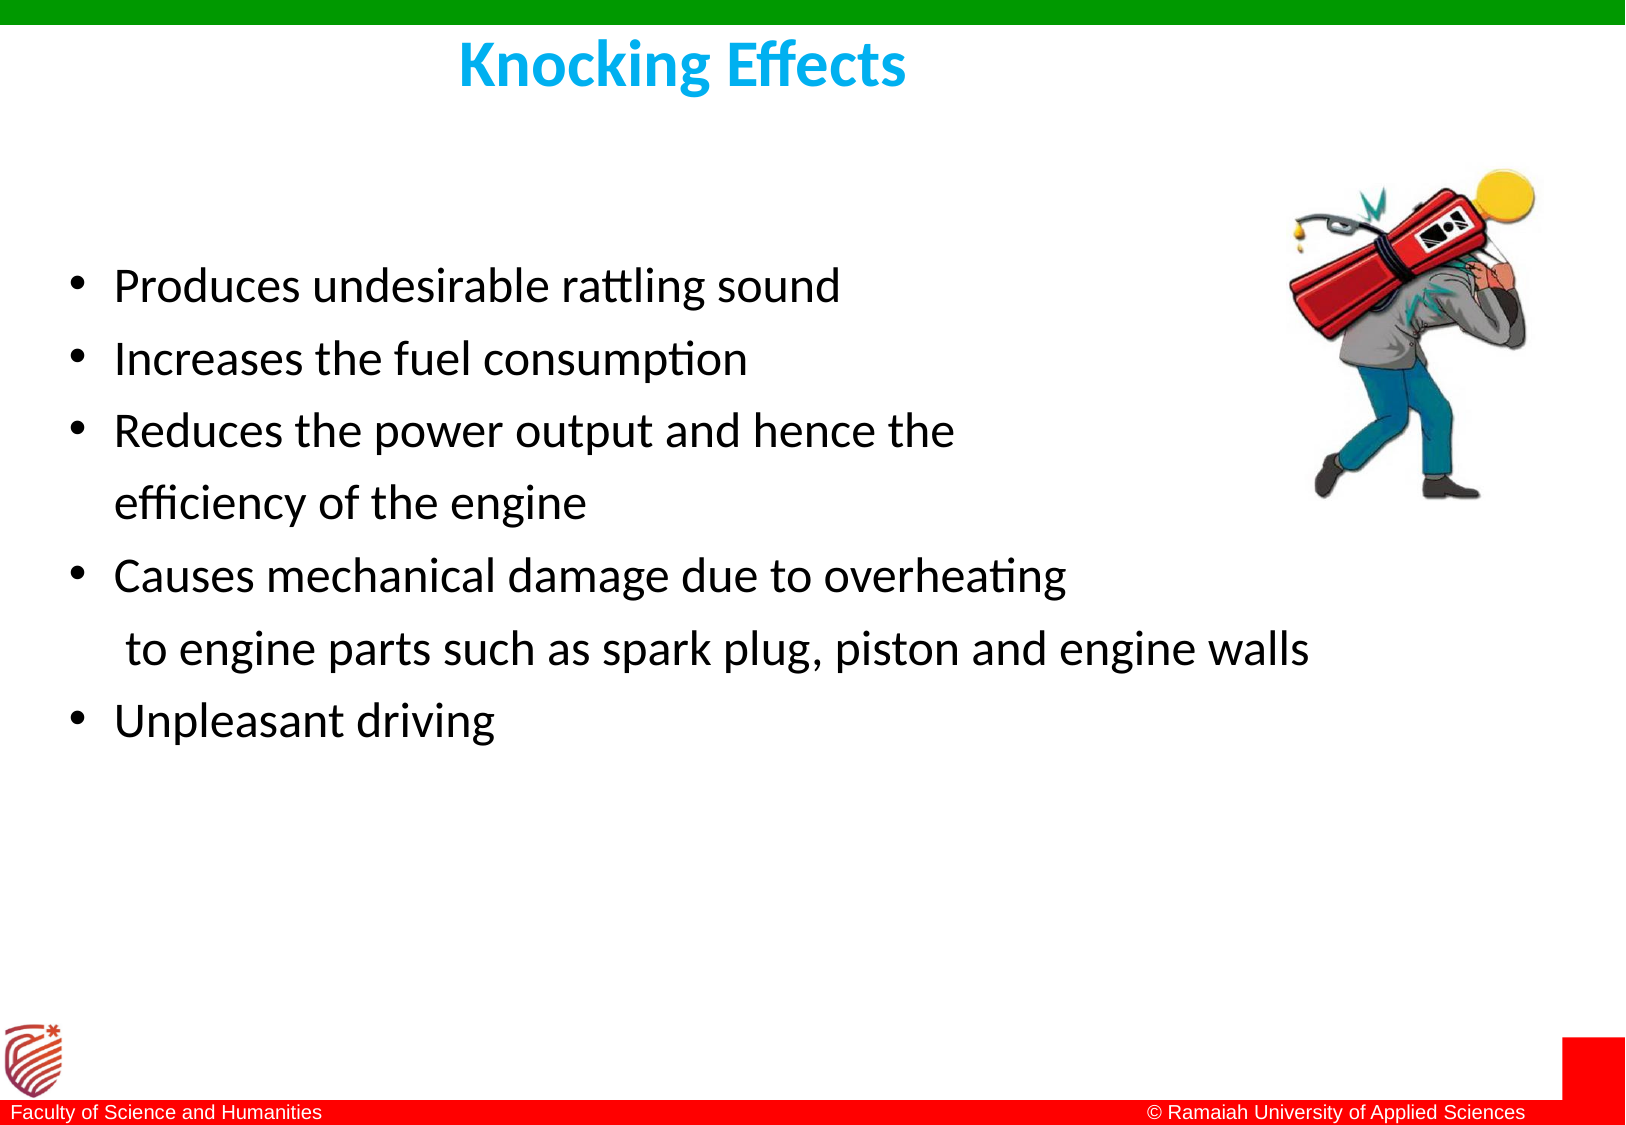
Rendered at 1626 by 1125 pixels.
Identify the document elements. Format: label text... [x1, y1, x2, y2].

picture [1286, 162, 1544, 501]
title Knocking Effects [108, 12, 1260, 99]
picture [0, 1013, 54, 1100]
list Produces undesirable rattling sound Increases the fuel consumption Reduces the power output and hence the efficiency of the engine Causes mechanical damage due to overheating to engine parts such as spark plug, piston and engine walls Unpleasant driving [54, 99, 1598, 1113]
